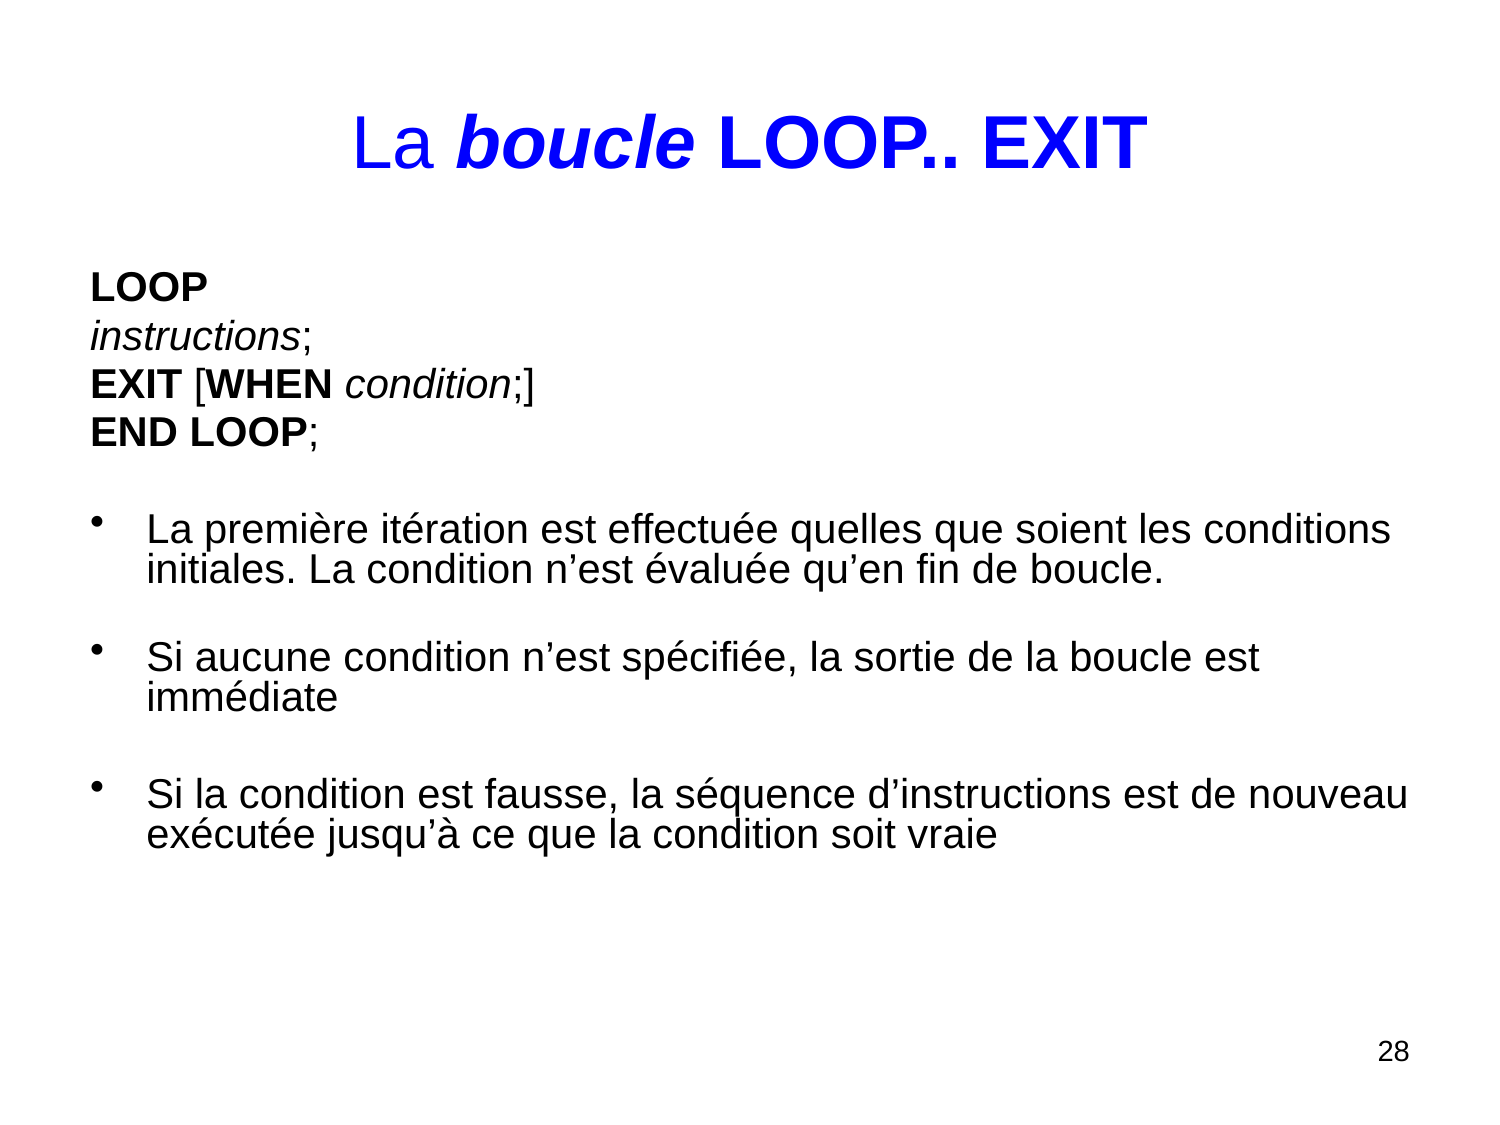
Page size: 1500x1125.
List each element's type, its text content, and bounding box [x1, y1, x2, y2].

title La boucle LOOP.. EXIT [74, 44, 1426, 233]
list LOOP instructions; EXIT [WHEN condition;] END LOOP; La première itération est effectuée quelles que soient les conditions initiales. La condition n’est évaluée qu’en fin de boucle. Si aucune condition n’est spécifiée, la sortie de la boucle est immédiate Si la condition est fausse, la séquence d’instructions est de nouveau exécutée jusqu’à ce que la condition soit vraie [74, 262, 1426, 1006]
slide_number 28 [1074, 1024, 1426, 1103]
